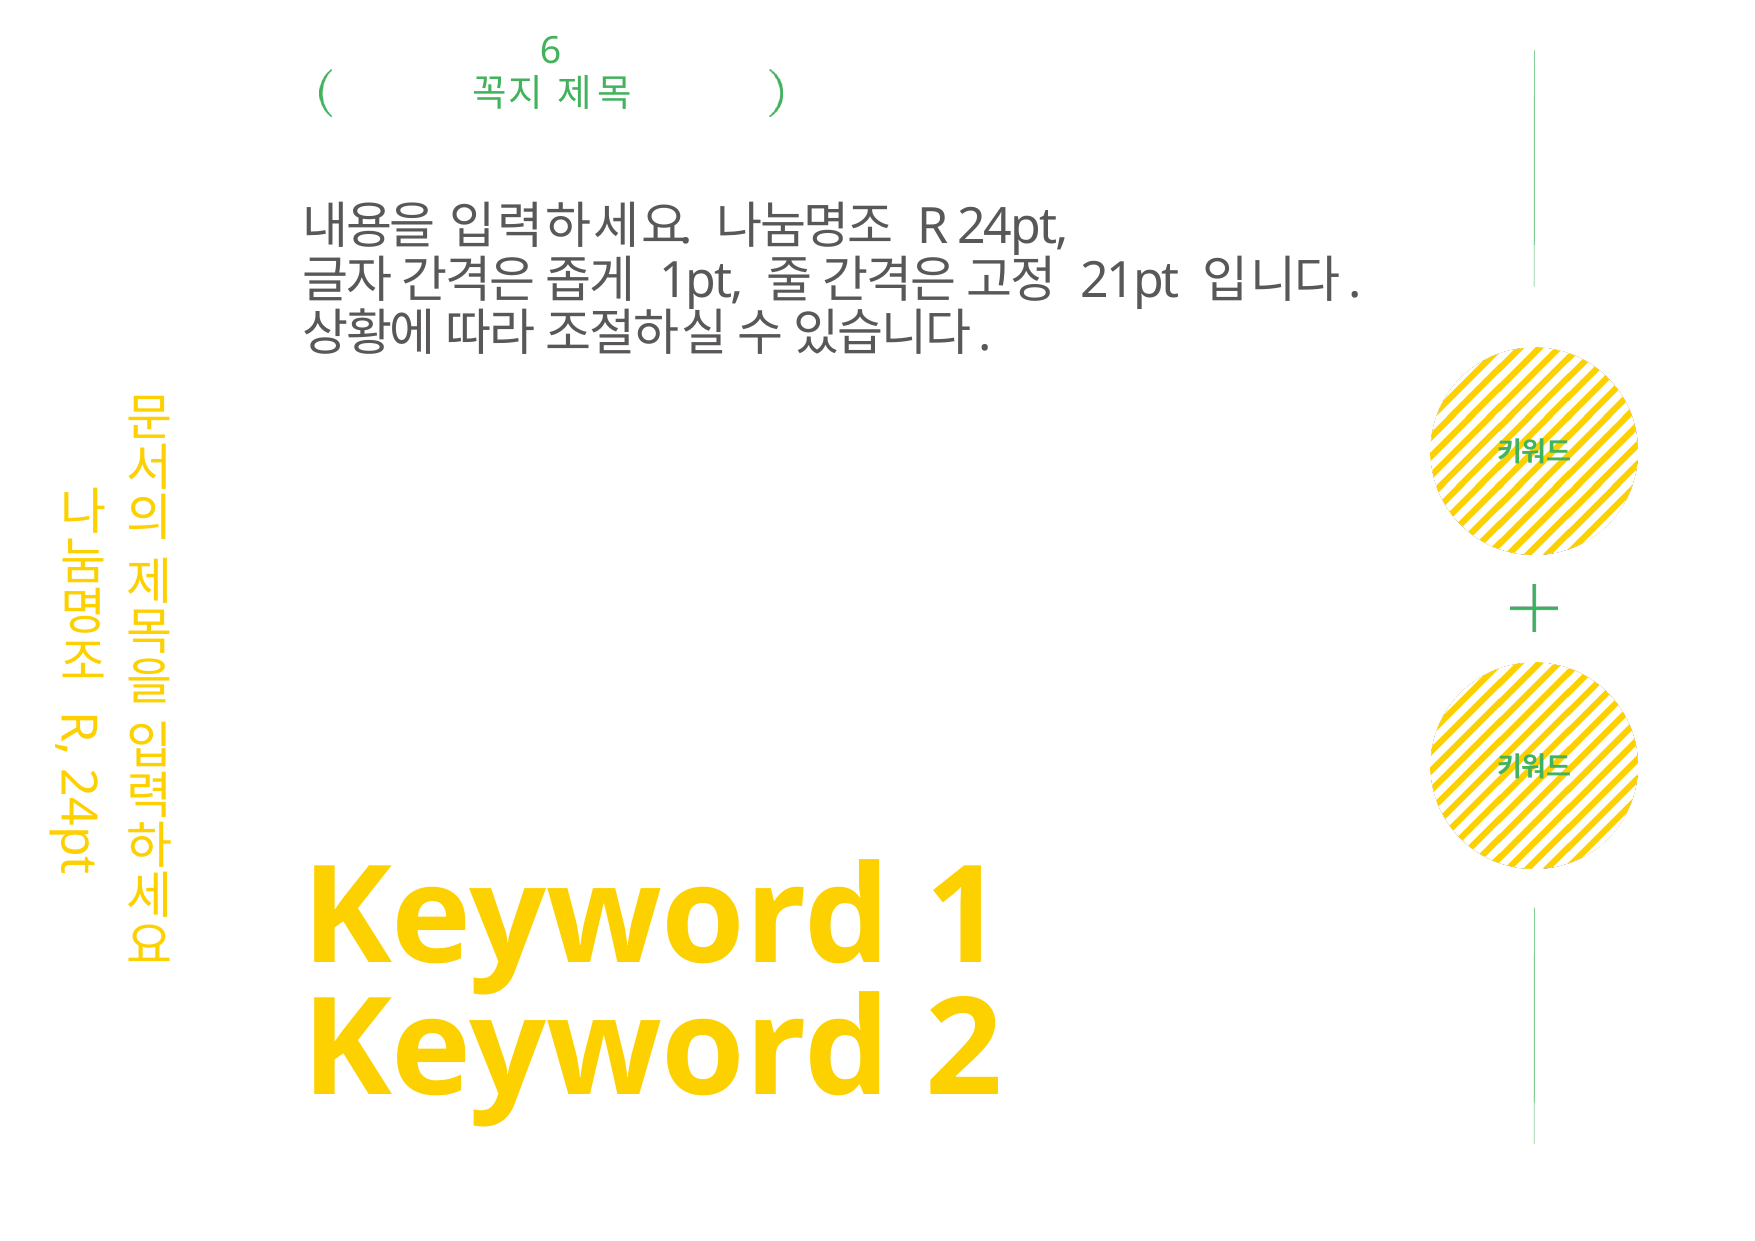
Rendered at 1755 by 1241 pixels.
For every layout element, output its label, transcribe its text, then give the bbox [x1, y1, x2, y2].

list Keyword 1 Keyword 2 [302, 885, 1484, 1239]
list 내용을 입력하세요. 나눔명조 R 24pt, 글자 간격은 좁게 1pt, 줄 간격은 고정 21pt 입니다. 상황에 따라 조절하실 수 있습니다. [302, 209, 1484, 523]
picture [1430, 347, 1638, 555]
list 6 꼭지 제목 [302, 35, 800, 153]
picture [1430, 661, 1638, 869]
list 문서의 제목을 입력하세요 나눔명조 R, 24pt [44, 209, 175, 1034]
picture [1510, 584, 1558, 632]
